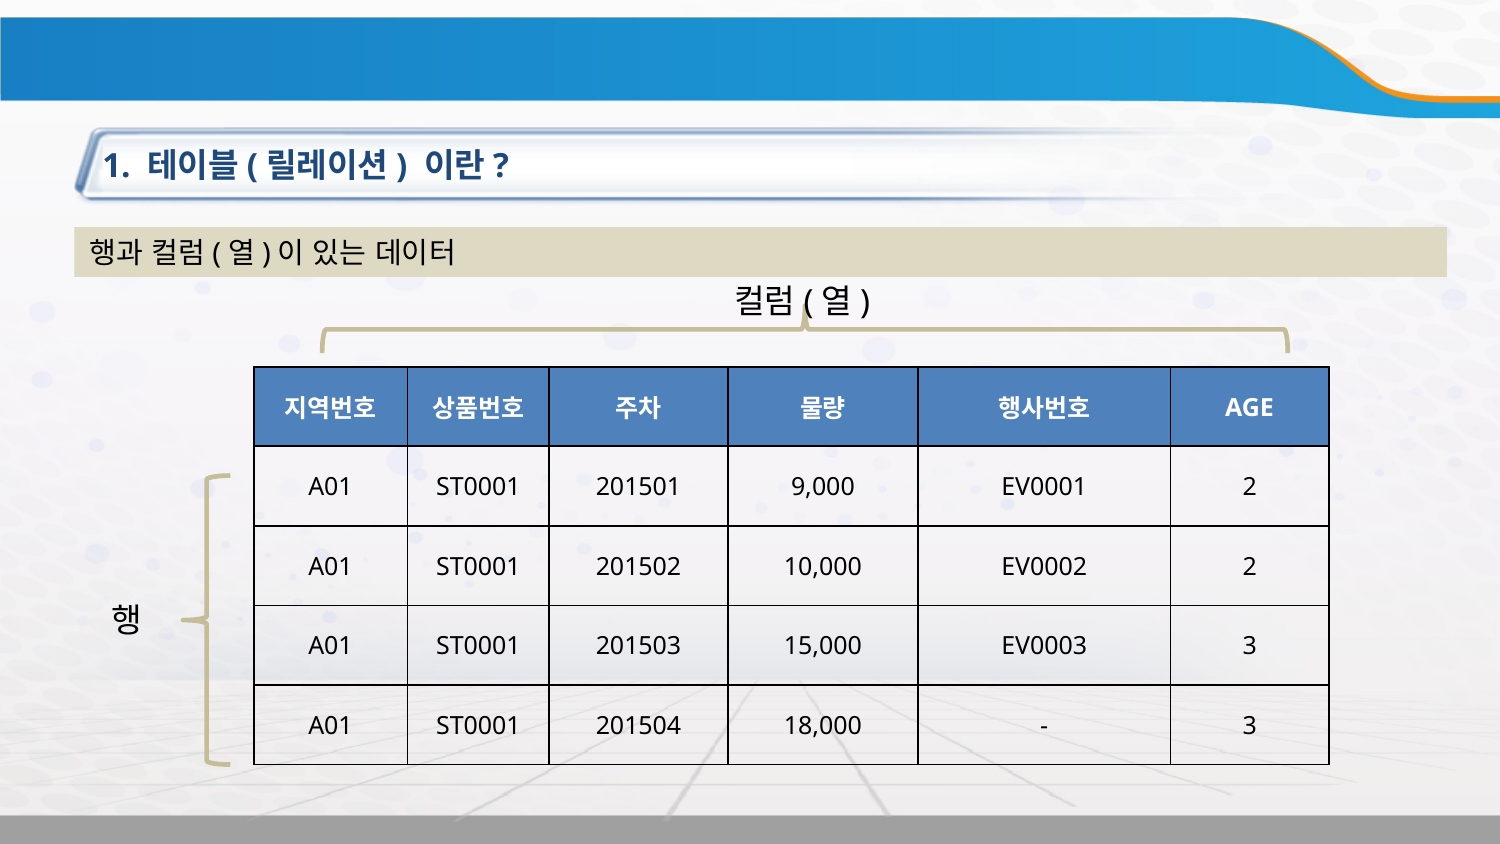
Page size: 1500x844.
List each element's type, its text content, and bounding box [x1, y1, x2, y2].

table_cell 201504 [550, 686, 727, 764]
table_cell 201503 [550, 606, 727, 684]
table_cell A01 [255, 527, 407, 605]
table_cell A01 [255, 686, 407, 764]
table_header 물량 [729, 368, 917, 445]
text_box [74, 126, 1289, 208]
table_header AGE [1171, 368, 1328, 445]
table_cell 201502 [550, 527, 727, 605]
table_cell 18,000 [729, 686, 917, 764]
text_box 행과 컬럼(열)이 있는 데이터 [74, 227, 1447, 277]
table_cell 9,000 [729, 447, 917, 525]
table_cell 2 [1171, 527, 1328, 605]
table_cell ST0001 [408, 527, 548, 605]
table_cell ST0001 [408, 686, 548, 764]
text_box [322, 328, 1288, 354]
text_box 행 [96, 592, 157, 647]
table_cell A01 [255, 606, 407, 684]
table_cell 201501 [550, 447, 727, 525]
table_cell 10,000 [729, 527, 917, 605]
text_box 컬럼(열) [719, 272, 885, 328]
table_header 지역번호 [255, 368, 407, 445]
table_header 주차 [550, 368, 727, 445]
table_cell 15,000 [729, 606, 917, 684]
table_cell EV0003 [919, 606, 1170, 684]
table_cell A01 [255, 447, 407, 525]
picture [0, 0, 1500, 844]
text_box [183, 475, 231, 765]
table_cell ST0001 [408, 606, 548, 684]
table_cell 3 [1171, 686, 1328, 764]
table_header 상품번호 [408, 368, 548, 445]
table_cell EV0002 [919, 527, 1170, 605]
table_cell ST0001 [408, 447, 548, 525]
table_cell 2 [1171, 447, 1328, 525]
text_box 1. 관계 데이터 모델의 개념 [29, 0, 1175, 103]
table_cell 3 [1171, 606, 1328, 684]
table_cell EV0001 [919, 447, 1170, 525]
table_header 행사번호 [919, 368, 1170, 445]
table_cell - [919, 686, 1170, 764]
